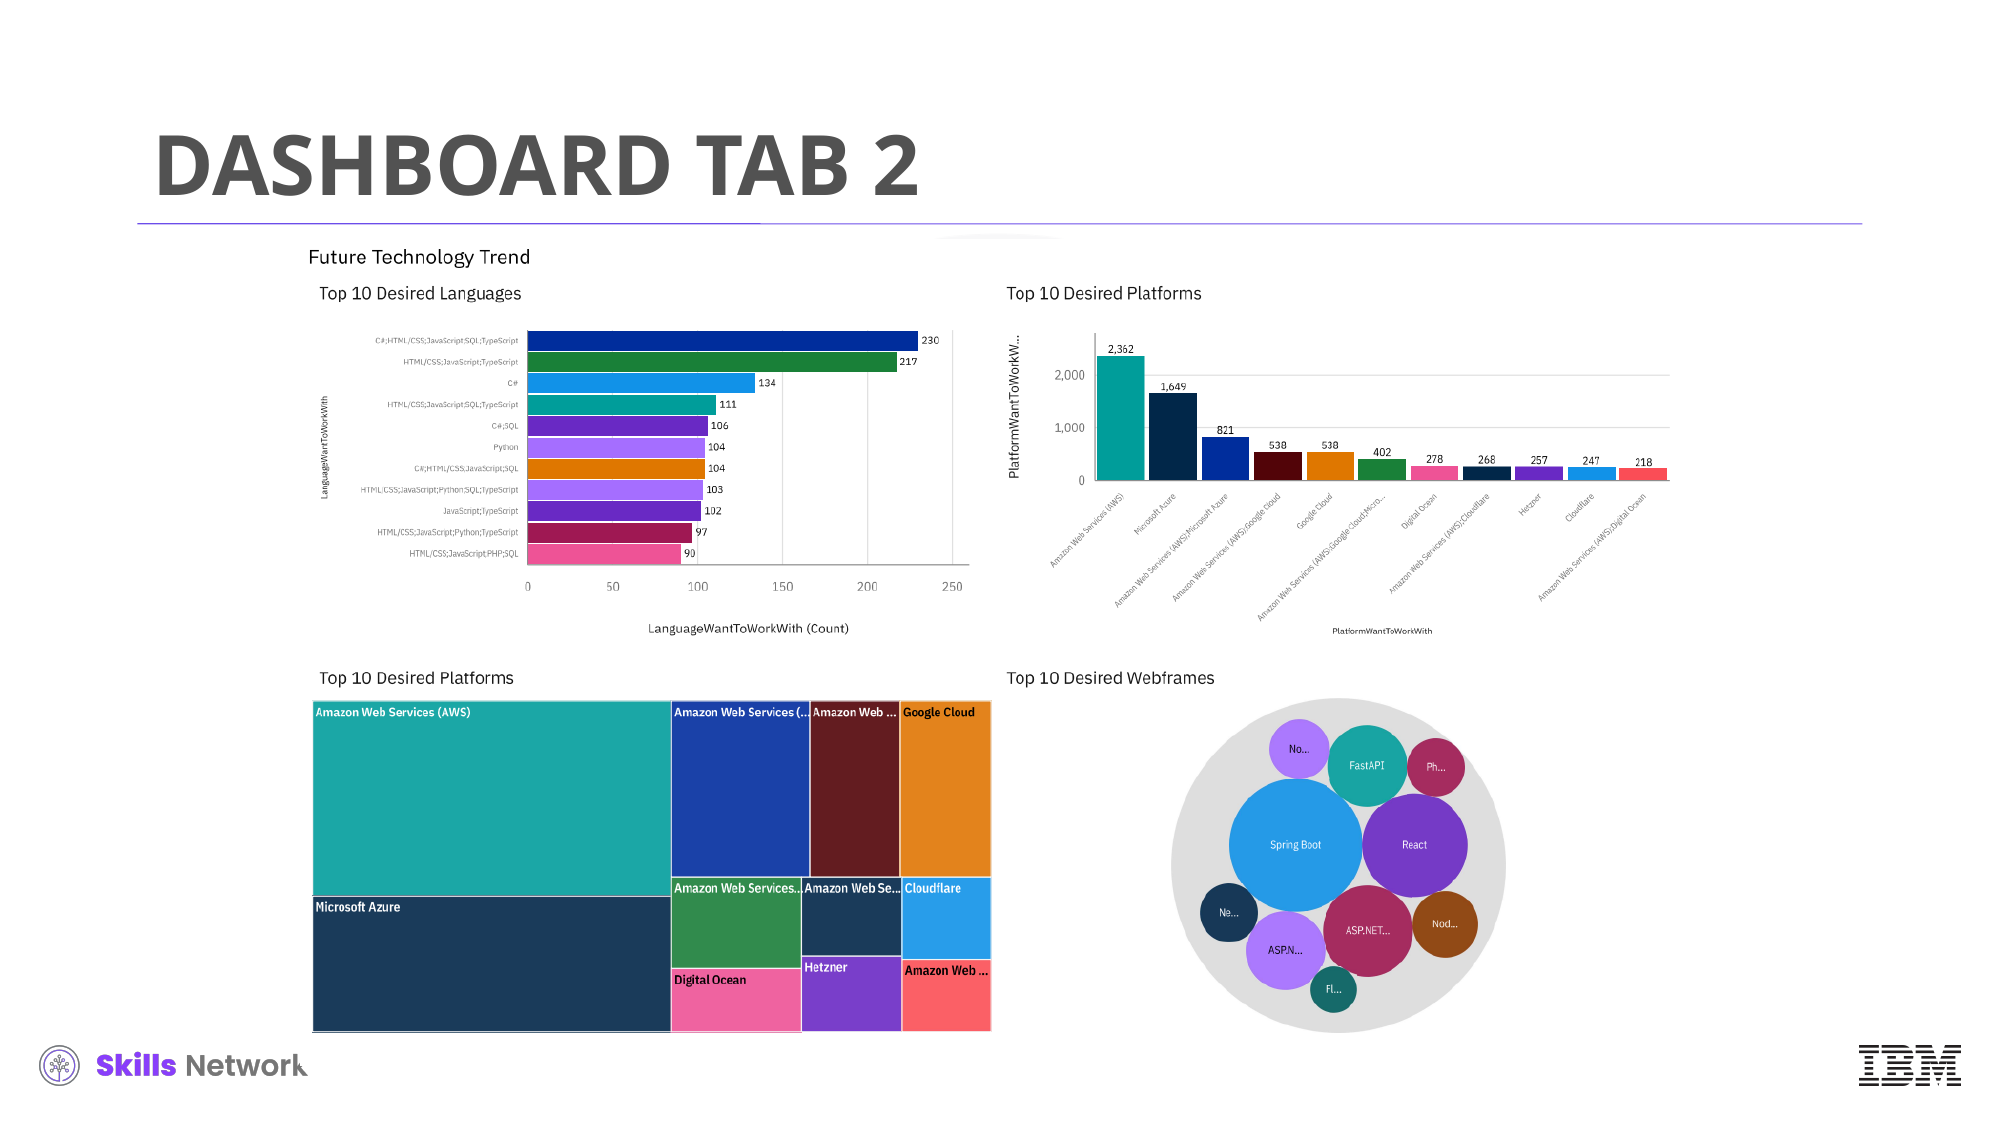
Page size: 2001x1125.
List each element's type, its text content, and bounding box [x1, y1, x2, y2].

title DASHBOARD TAB 2 [137, 59, 1863, 278]
picture [39, 1045, 308, 1086]
picture [1859, 1045, 1961, 1086]
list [300, 239, 1700, 1066]
